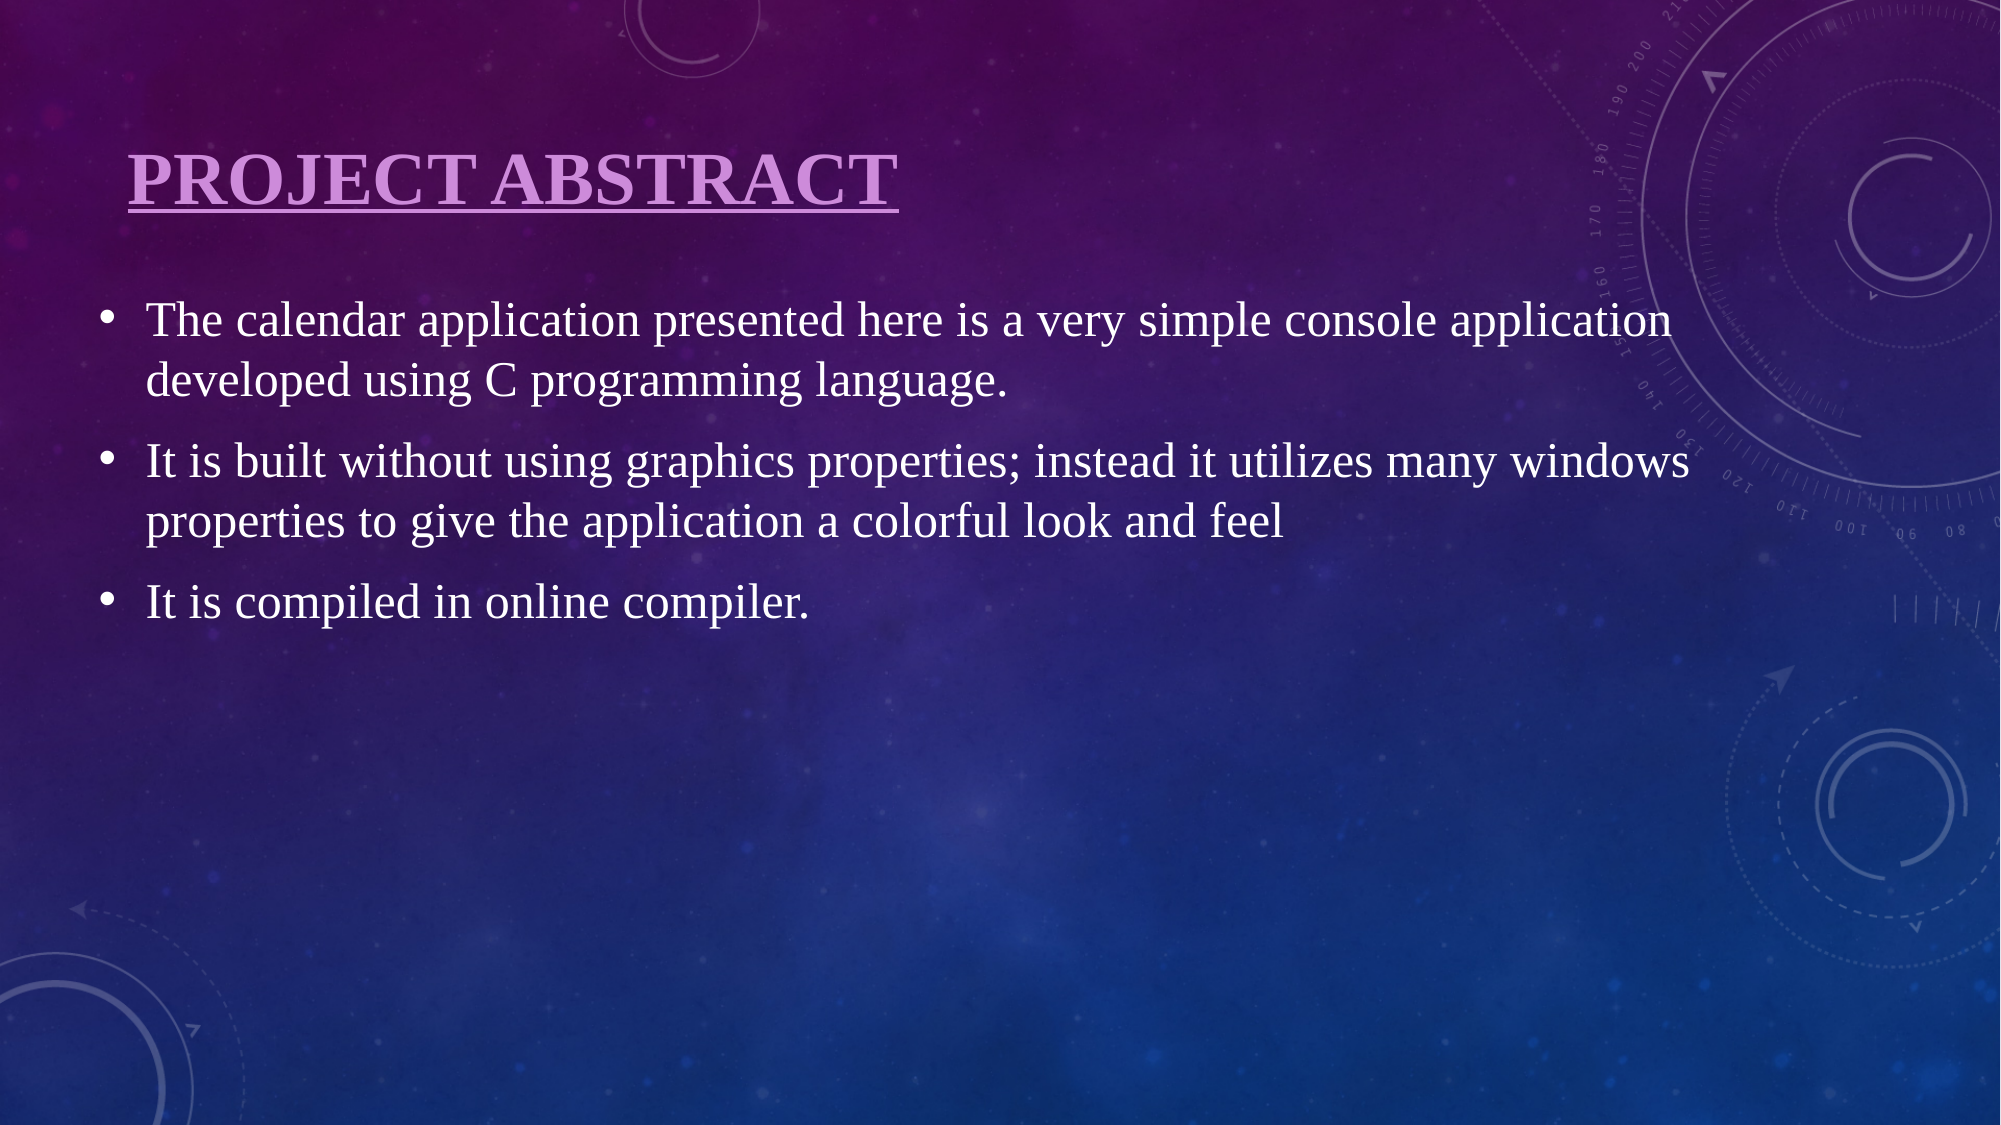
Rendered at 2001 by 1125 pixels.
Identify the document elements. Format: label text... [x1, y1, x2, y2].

title PROJECT ABSTRACT [112, 99, 1775, 339]
picture [0, 0, 2001, 1125]
list The calendar application presented here is a very simple console application developed using C programming language. It is built without using graphics properties; instead it utilizes many windows properties to give the application a colorful look and feel It is compiled in online compiler. [83, 191, 1746, 723]
